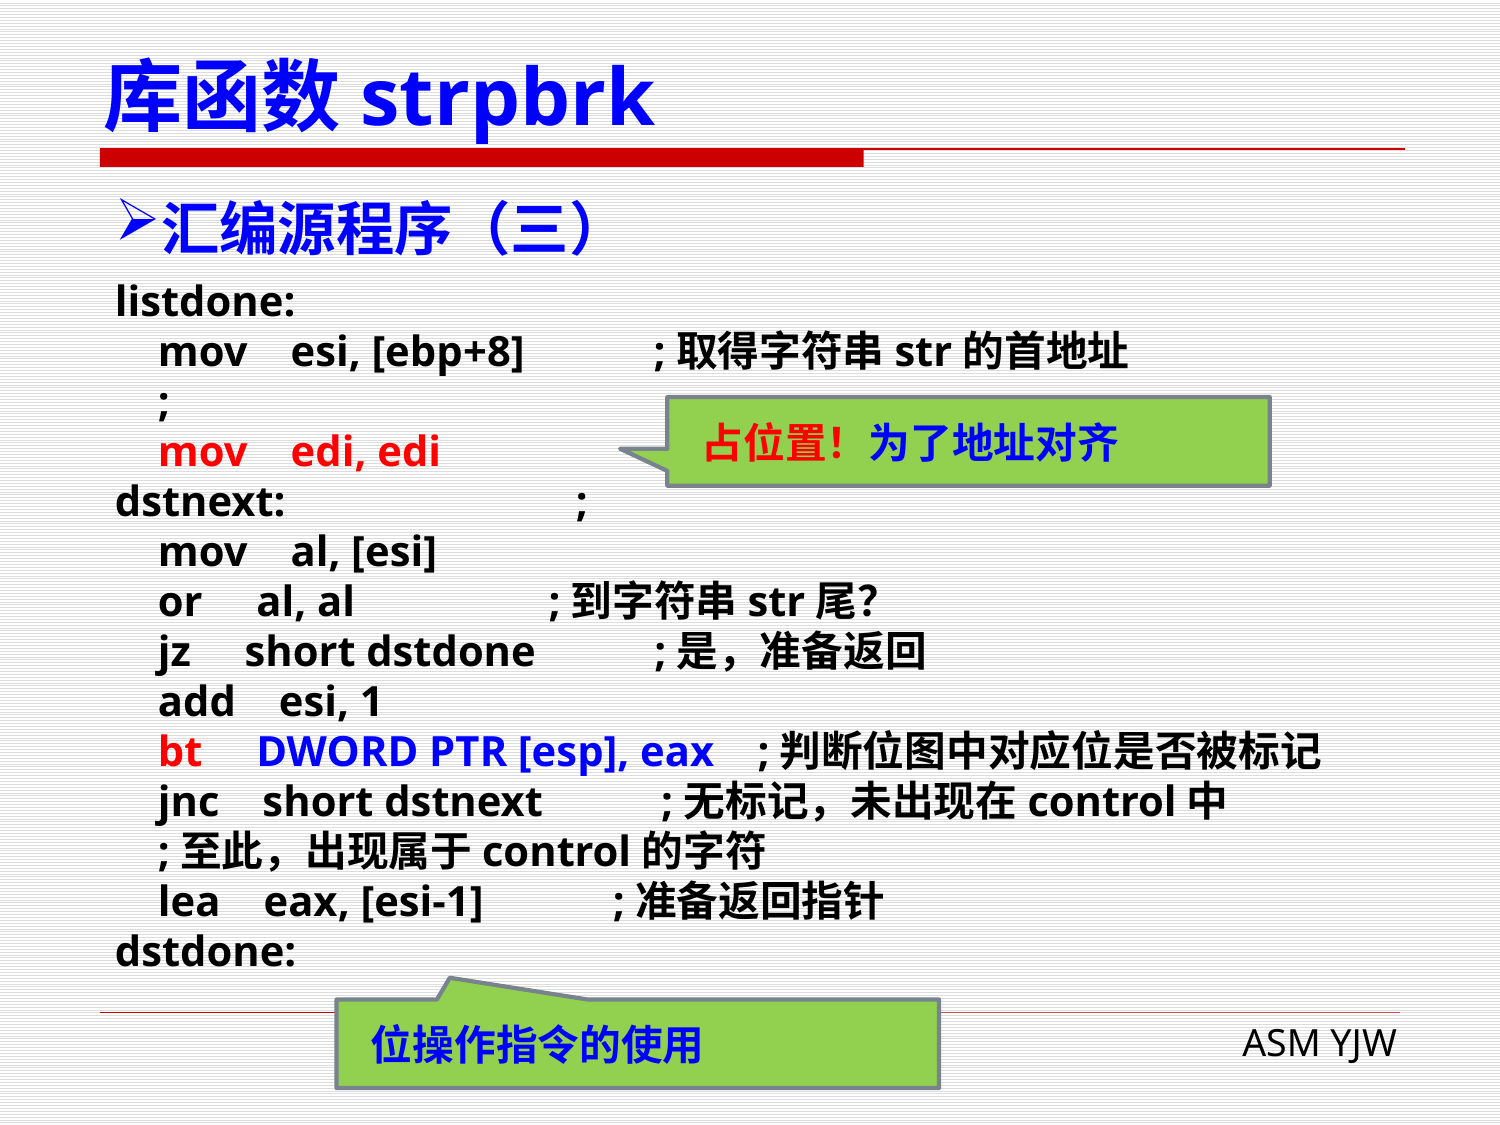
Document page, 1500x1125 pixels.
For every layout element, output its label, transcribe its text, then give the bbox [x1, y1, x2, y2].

text_box 位操作指令的使用 [334, 975, 942, 1091]
title 库函数strpbrk [88, 42, 1448, 149]
text_box 占位置！为了地址对齐 [617, 394, 1272, 488]
text_box listdone: mov esi, [ebp+8] ;取得字符串str的首地址 ; mov edi, edi dstnext: ; mov al, [esi] or al, al ;到字符串str尾？ jz short dstdone ;是，准备返回 add esi, 1 bt DWORD PTR [esp], eax ;判断位图中对应位是否被标记 jnc short dstnext ;无标记，未出现在control中 ;至此，出现属于control的字符 lea eax, [esi-1] ;准备返回指针 dstdone: [100, 267, 1459, 983]
text_box 汇编源程序（三） [100, 184, 1400, 267]
